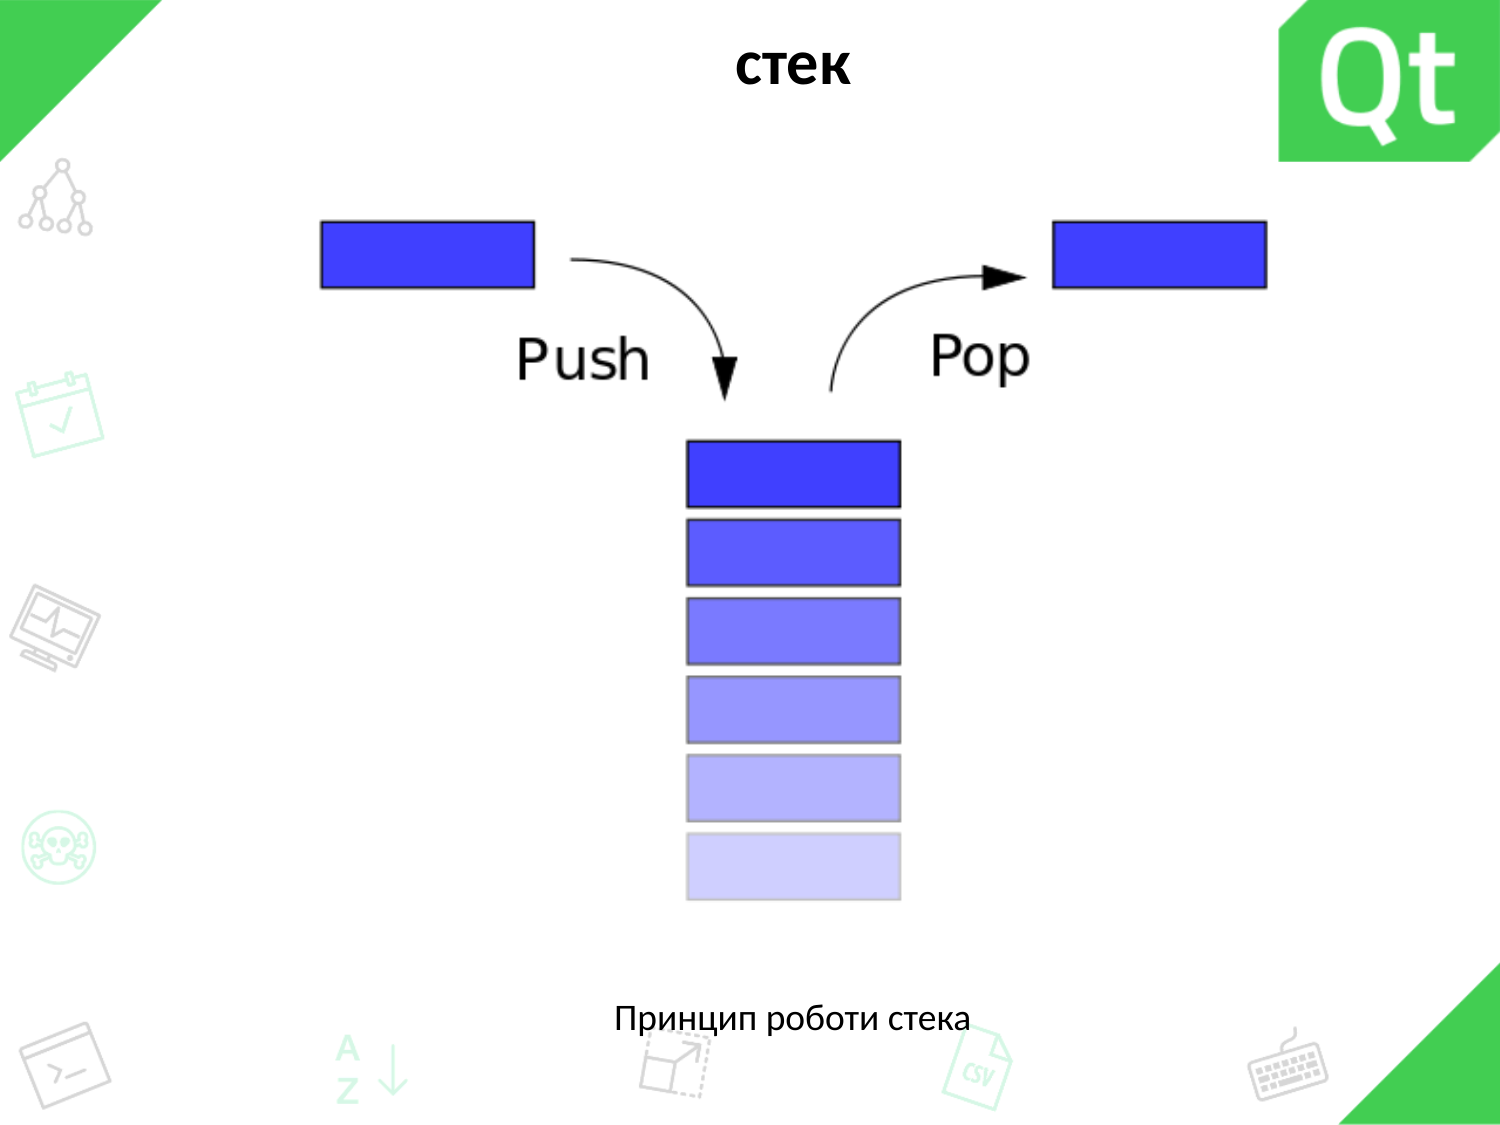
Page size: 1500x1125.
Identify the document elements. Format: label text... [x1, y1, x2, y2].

title стек [161, 12, 1425, 106]
picture [0, 0, 1500, 1125]
text_box Принцип роботи стека [599, 985, 987, 1046]
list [316, 218, 1270, 903]
